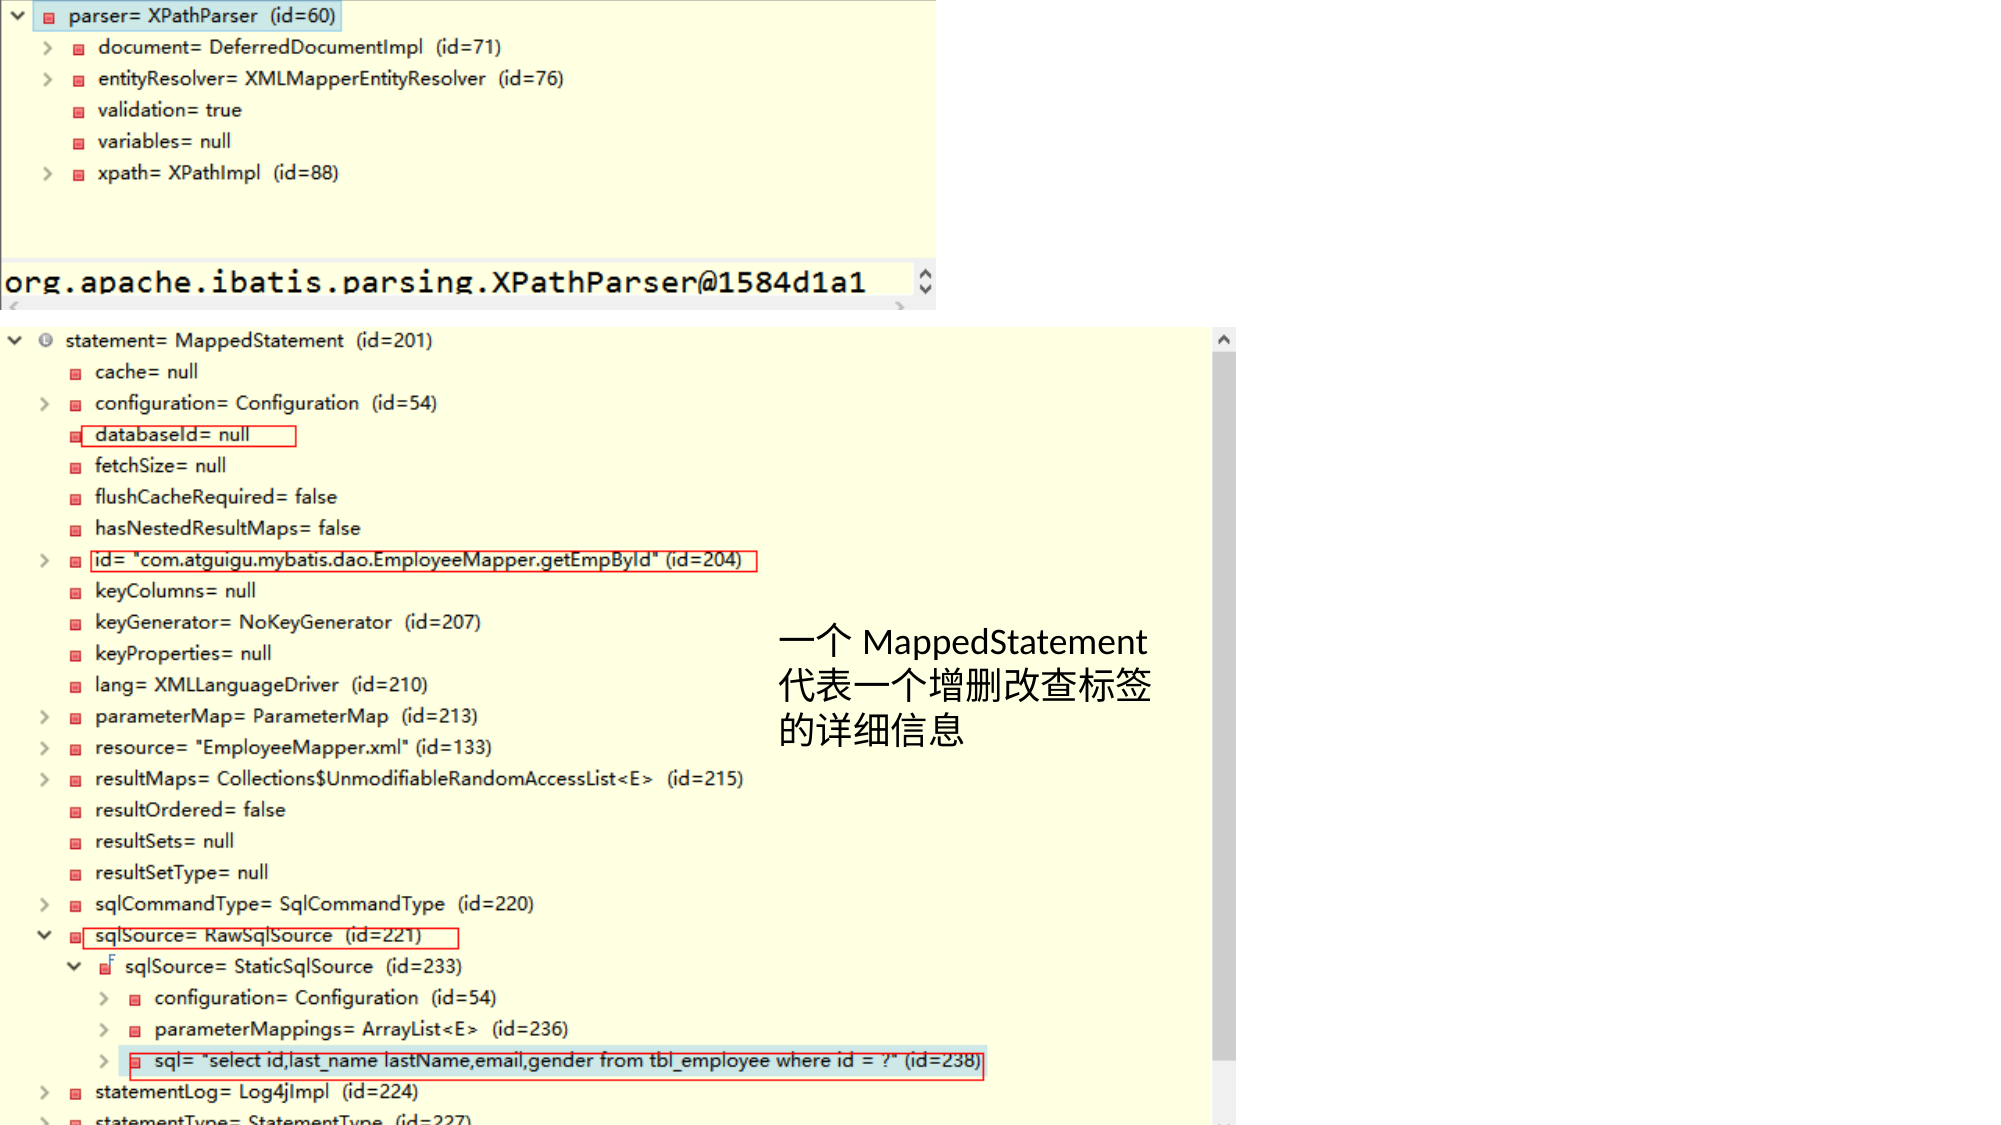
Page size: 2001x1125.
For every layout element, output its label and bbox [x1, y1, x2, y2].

picture [0, 0, 936, 310]
picture [0, 327, 1236, 1125]
